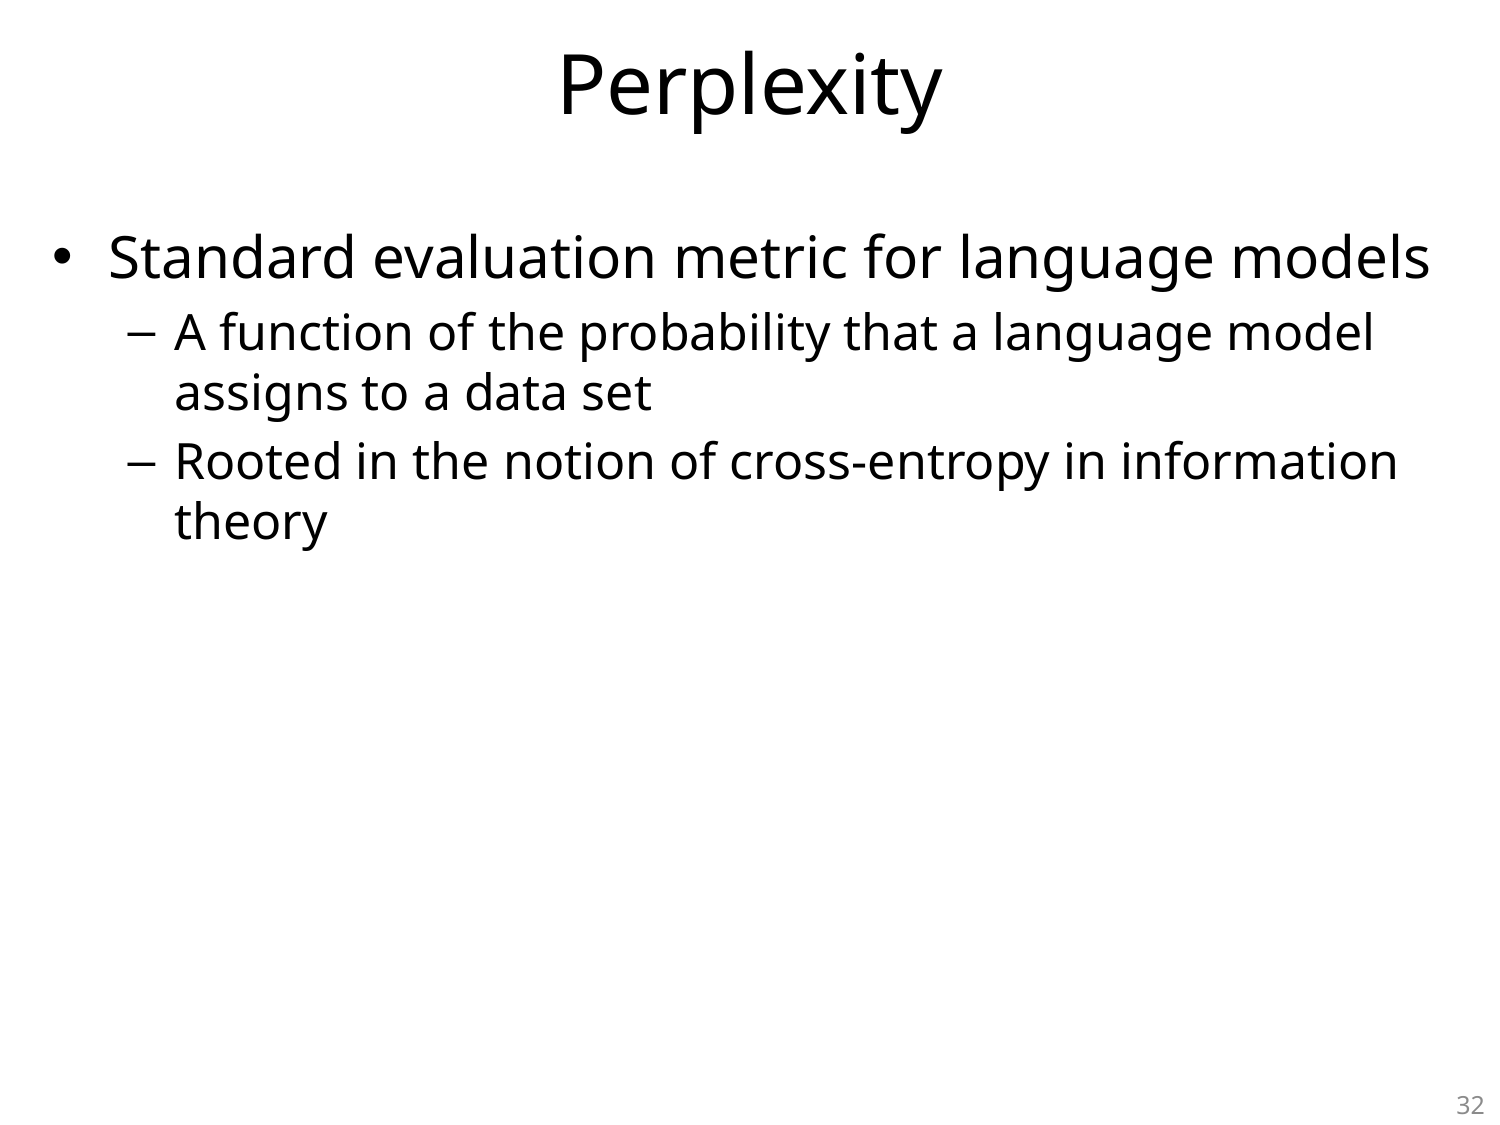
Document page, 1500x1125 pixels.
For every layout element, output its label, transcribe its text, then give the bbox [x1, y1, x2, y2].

title Perplexity [0, 0, 1500, 163]
list Standard evaluation metric for language models A function of the probability that a language model assigns to a data set Rooted in the notion of cross-entropy in information theory [37, 212, 1463, 1075]
slide_number 32 [1149, 1087, 1500, 1125]
